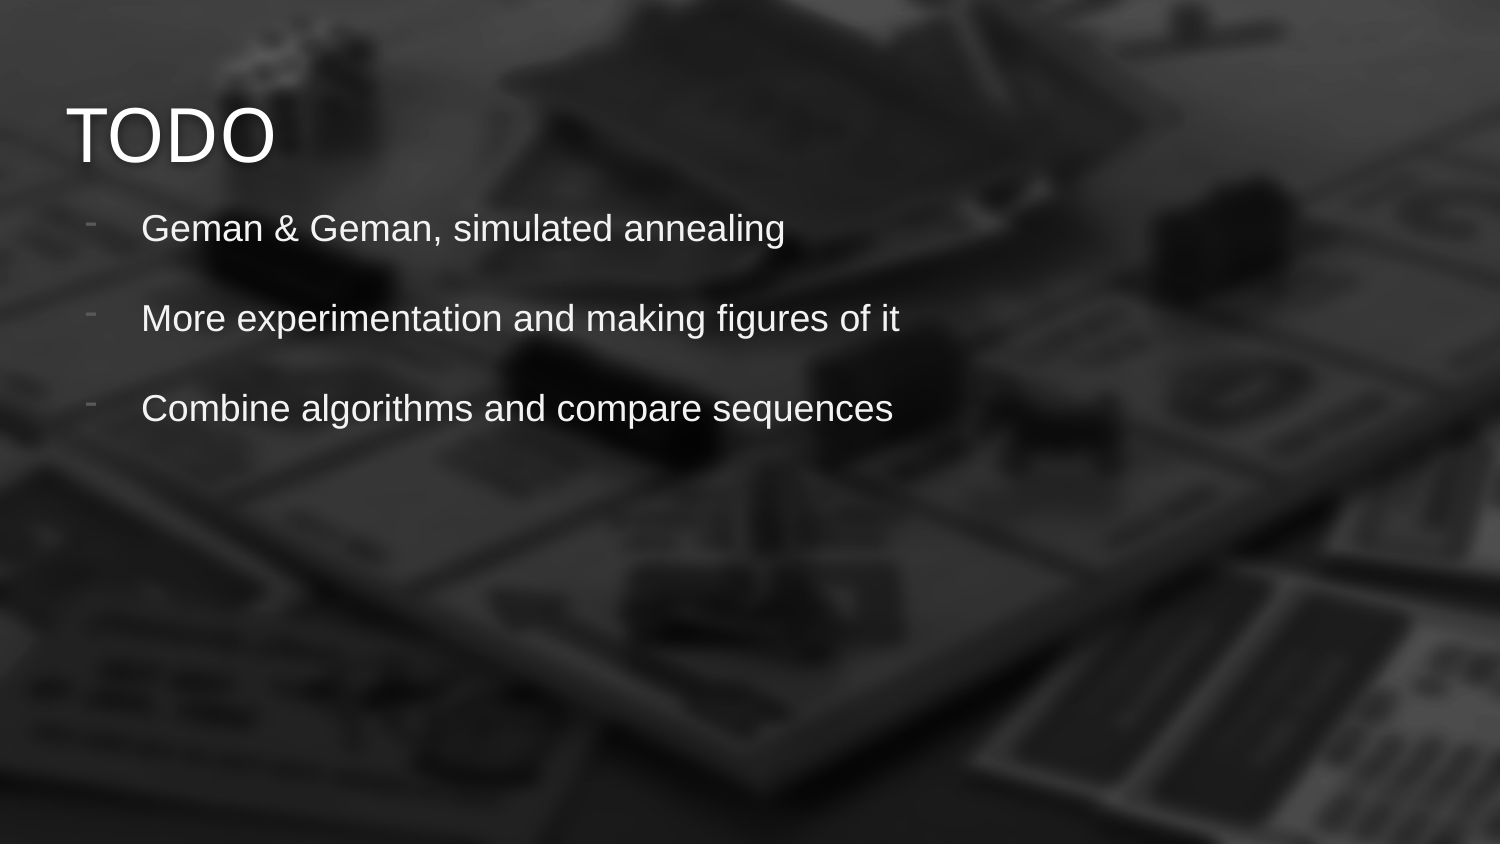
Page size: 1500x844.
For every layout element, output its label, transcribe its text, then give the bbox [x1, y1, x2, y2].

list Geman & Geman, simulated annealing More experimentation and making figures of it Combine algorithms and compare sequences [51, 189, 1036, 750]
title TODO [51, 72, 1449, 167]
picture [0, 0, 1500, 844]
